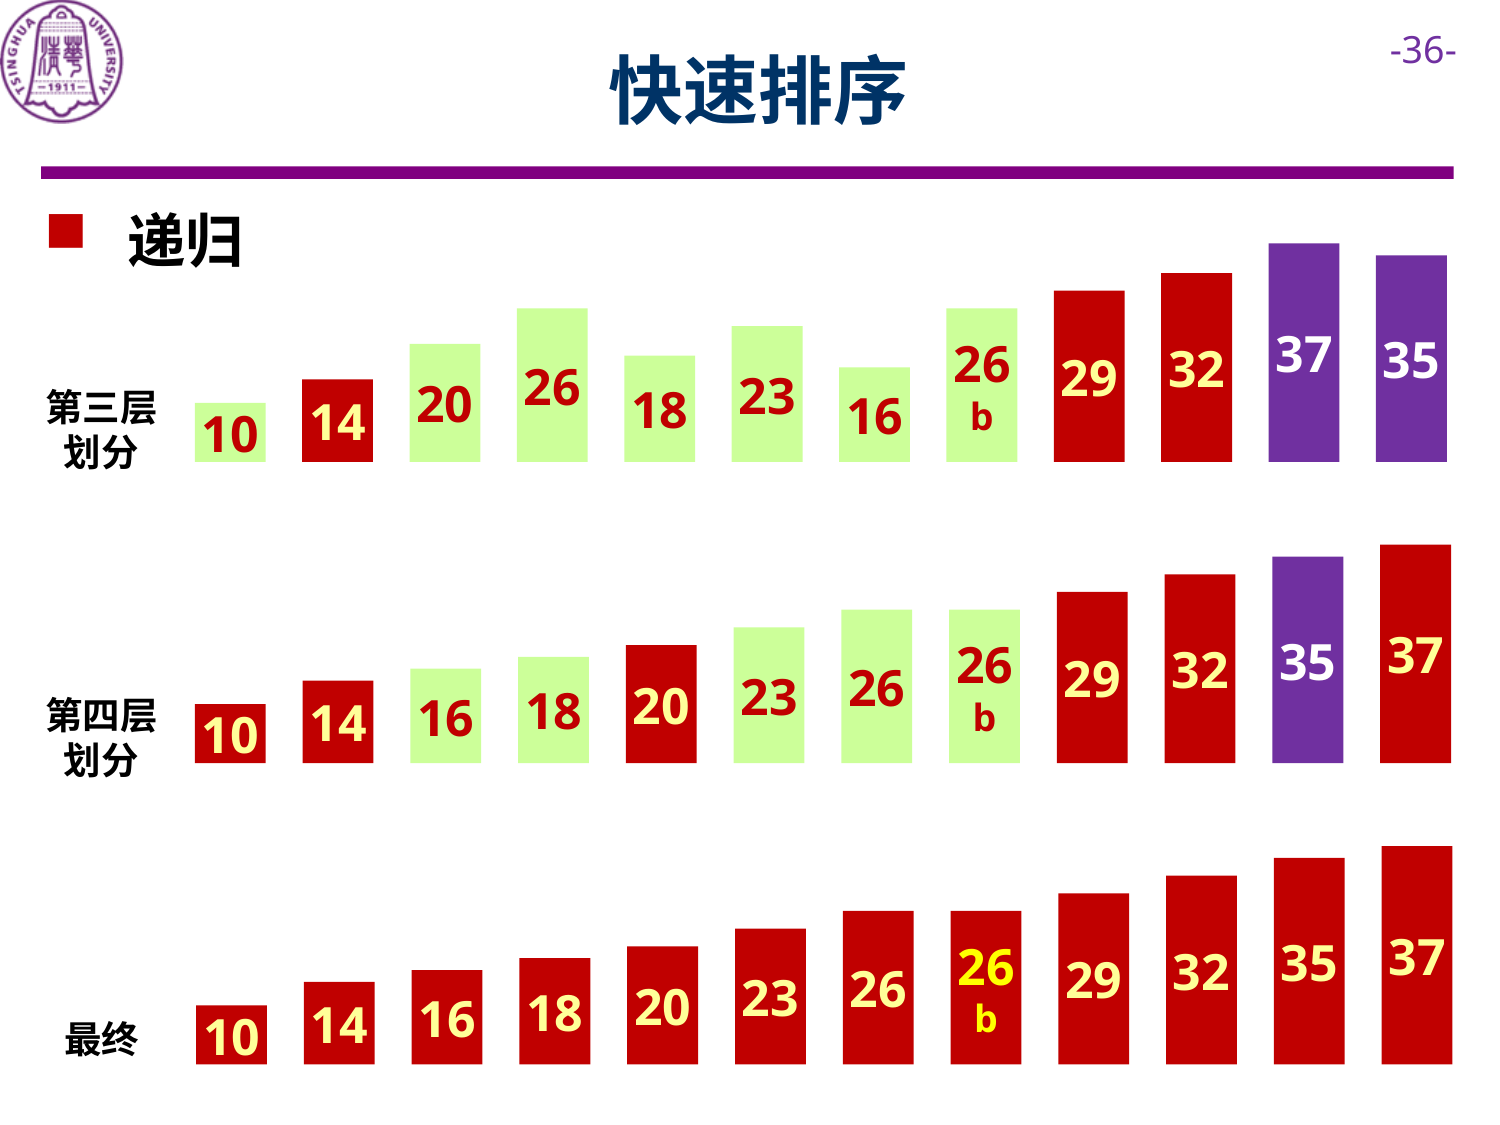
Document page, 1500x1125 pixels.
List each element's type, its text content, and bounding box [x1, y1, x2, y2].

text_box 29 [1056, 591, 1128, 764]
text_box 32 [1164, 574, 1236, 764]
text_box 16 [411, 970, 483, 1065]
title 快速排序 [135, 13, 1383, 165]
text_box 26 [841, 609, 913, 764]
text_box 16 [410, 668, 482, 764]
text_box 37 [1380, 544, 1452, 764]
text_box 14 [303, 981, 375, 1065]
picture [0, 0, 124, 124]
text_box 35 [1375, 255, 1447, 462]
text_box 20 [627, 946, 699, 1065]
text_box 32 [1161, 273, 1233, 462]
text_box 26 b [950, 910, 1022, 1065]
text_box 23 [735, 928, 806, 1065]
text_box 32 [1166, 875, 1237, 1065]
text_box 最终 [49, 1008, 155, 1069]
text_box 20 [625, 645, 697, 764]
text_box 37 [1381, 846, 1453, 1065]
text_box 14 [302, 680, 374, 764]
text_box 18 [624, 355, 696, 462]
text_box 16 [839, 367, 910, 462]
text_box 26 b [949, 609, 1020, 764]
text_box 20 [409, 343, 481, 462]
text_box 26 [516, 308, 588, 462]
text_box 23 [731, 326, 803, 462]
text_box 37 [1268, 243, 1340, 462]
text_box 第三层 划分 [30, 376, 173, 482]
text_box 14 [302, 379, 373, 462]
text_box 10 [196, 1005, 267, 1065]
text_box 递归 [29, 196, 1461, 281]
text_box 10 [194, 704, 266, 764]
text_box 29 [1053, 290, 1125, 462]
text_box 10 [194, 402, 266, 462]
text_box 18 [519, 958, 591, 1065]
text_box 29 [1058, 893, 1130, 1065]
text_box 26 b [946, 308, 1018, 462]
text_box 第四层 划分 [30, 685, 173, 790]
text_box 35 [1272, 556, 1344, 764]
text_box 23 [733, 627, 805, 764]
text_box 35 [1273, 857, 1345, 1065]
text_box 18 [518, 656, 589, 764]
text_box 26 [842, 910, 914, 1065]
